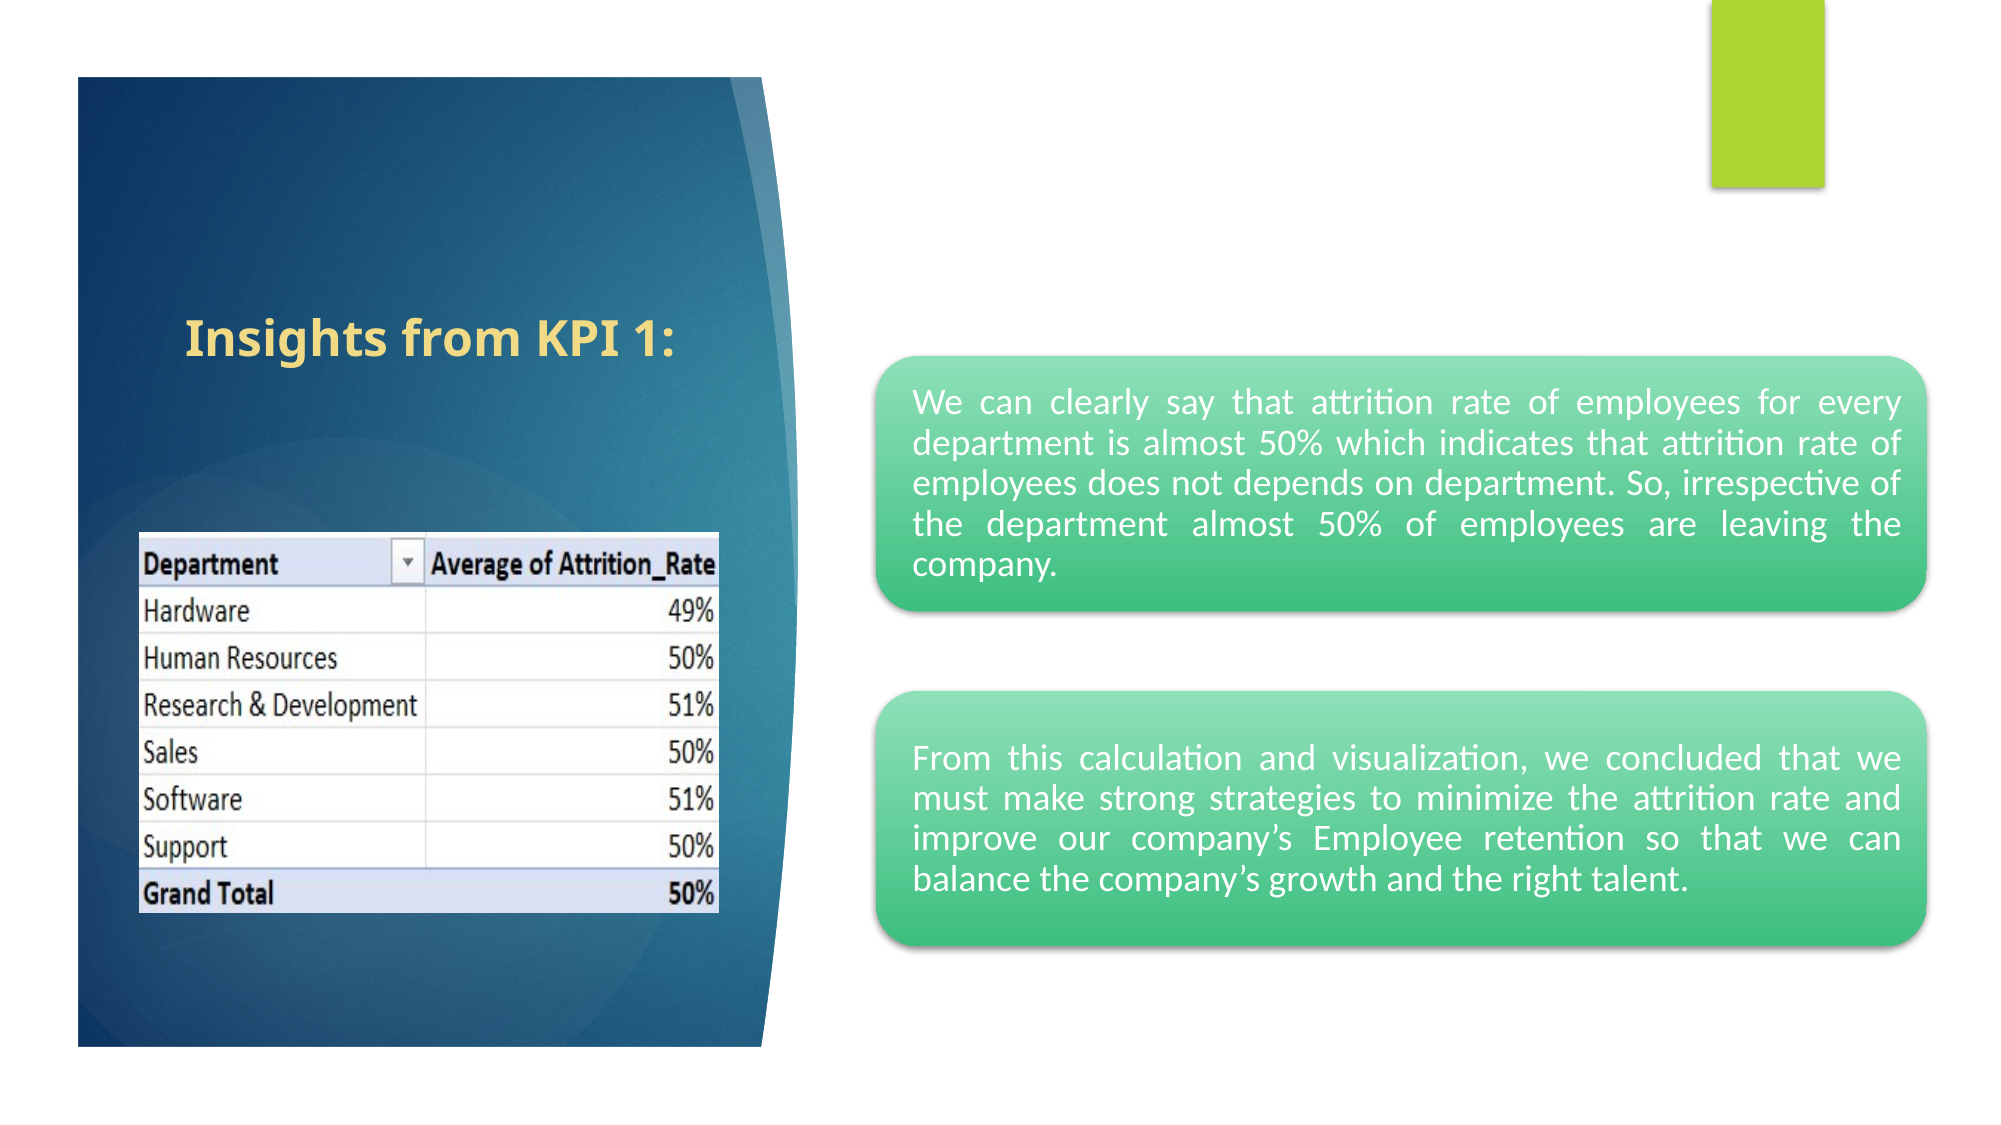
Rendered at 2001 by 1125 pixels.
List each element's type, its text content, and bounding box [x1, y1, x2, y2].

title Insights from KPI 1: [170, 111, 737, 375]
picture [138, 532, 719, 913]
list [875, 133, 1927, 1045]
